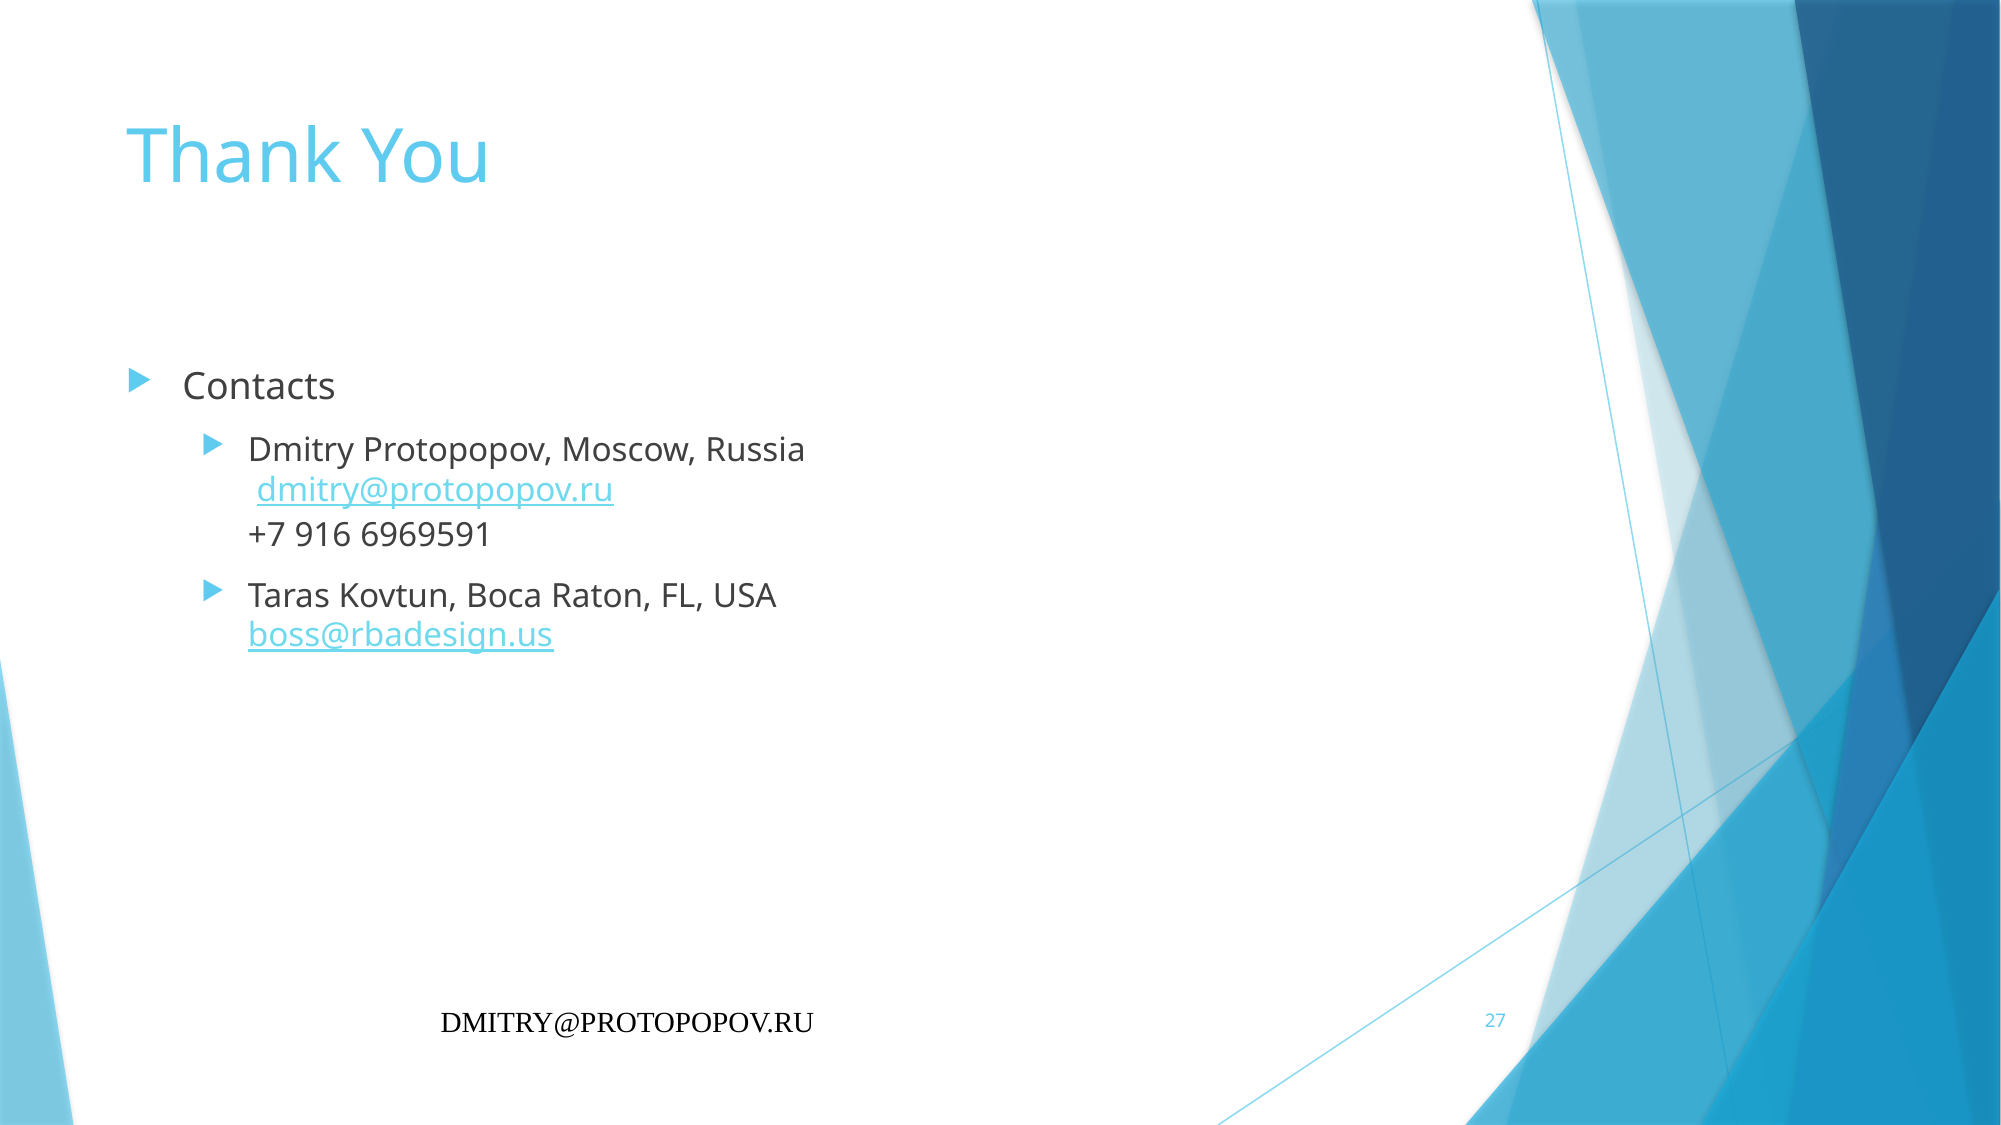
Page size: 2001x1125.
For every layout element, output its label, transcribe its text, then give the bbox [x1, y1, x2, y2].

slide_number 27 [1409, 991, 1522, 1051]
title Thank You [111, 99, 1522, 317]
footer DMITRY@PROTOPOPOV.RU [111, 991, 1145, 1051]
list Contacts Dmitry Protopopov, Moscow, Russia dmitry@protopopov.ru +7 916 6969591 Taras Kovtun, Boca Raton, FL, USA boss@rbadesign.us [111, 354, 1522, 992]
